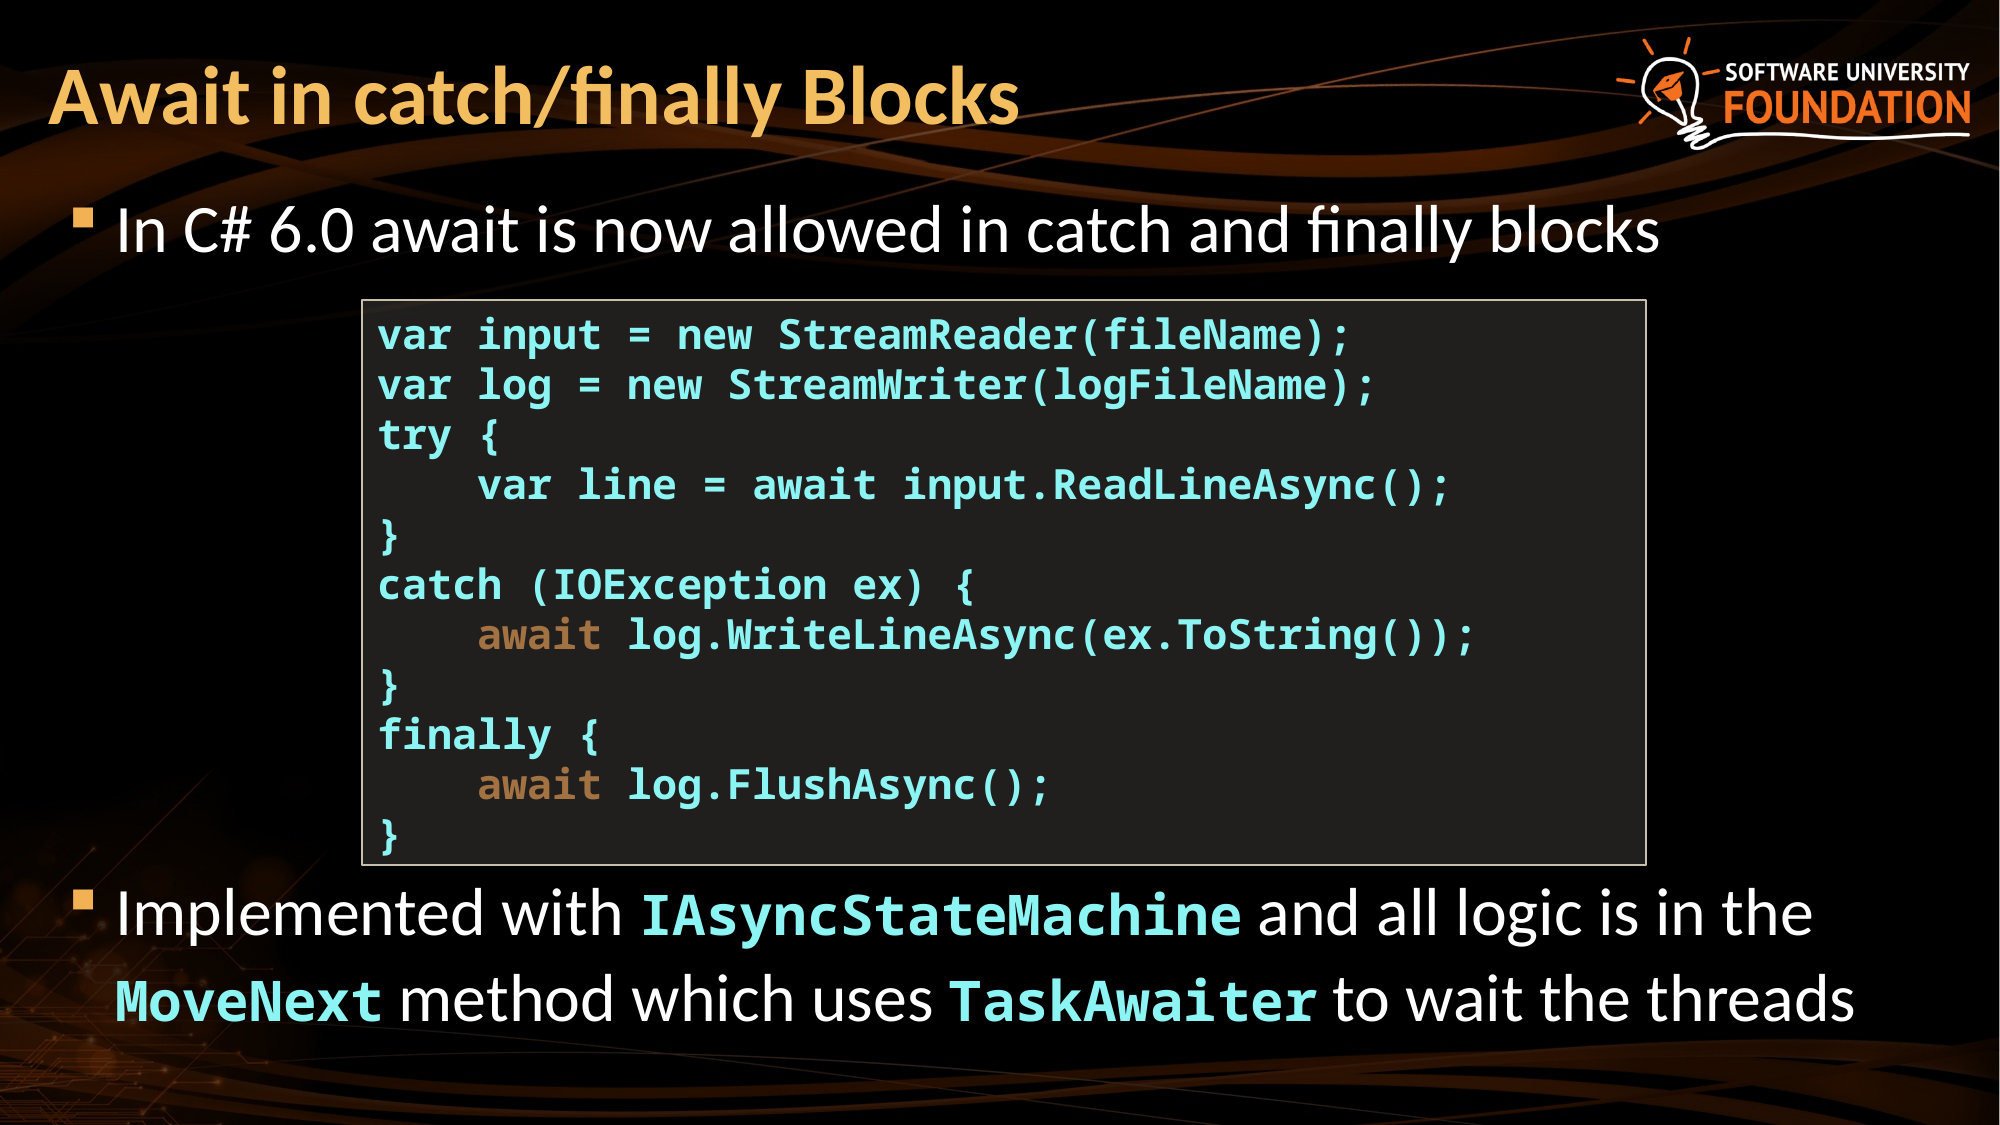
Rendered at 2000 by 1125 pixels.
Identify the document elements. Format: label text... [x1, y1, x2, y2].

picture [0, 0, 2000, 1125]
text_box var input = new StreamReader(fileName); var log = new StreamWriter(logFileName); try { var line = await input.ReadLineAsync(); } catch (IOException ex) { await log.WriteLineAsync(ex.ToString()); } finally { await log.FlushAsync(); } [362, 299, 1646, 865]
title Await in catch/finally Blocks [30, 6, 1602, 189]
list In C# 6.0 await is now allowed in catch and finally blocks Implemented with IAsyncStateMachine and all logic is in the MoveNext method which uses TaskAwaiter to wait the threads [49, 174, 1913, 1100]
